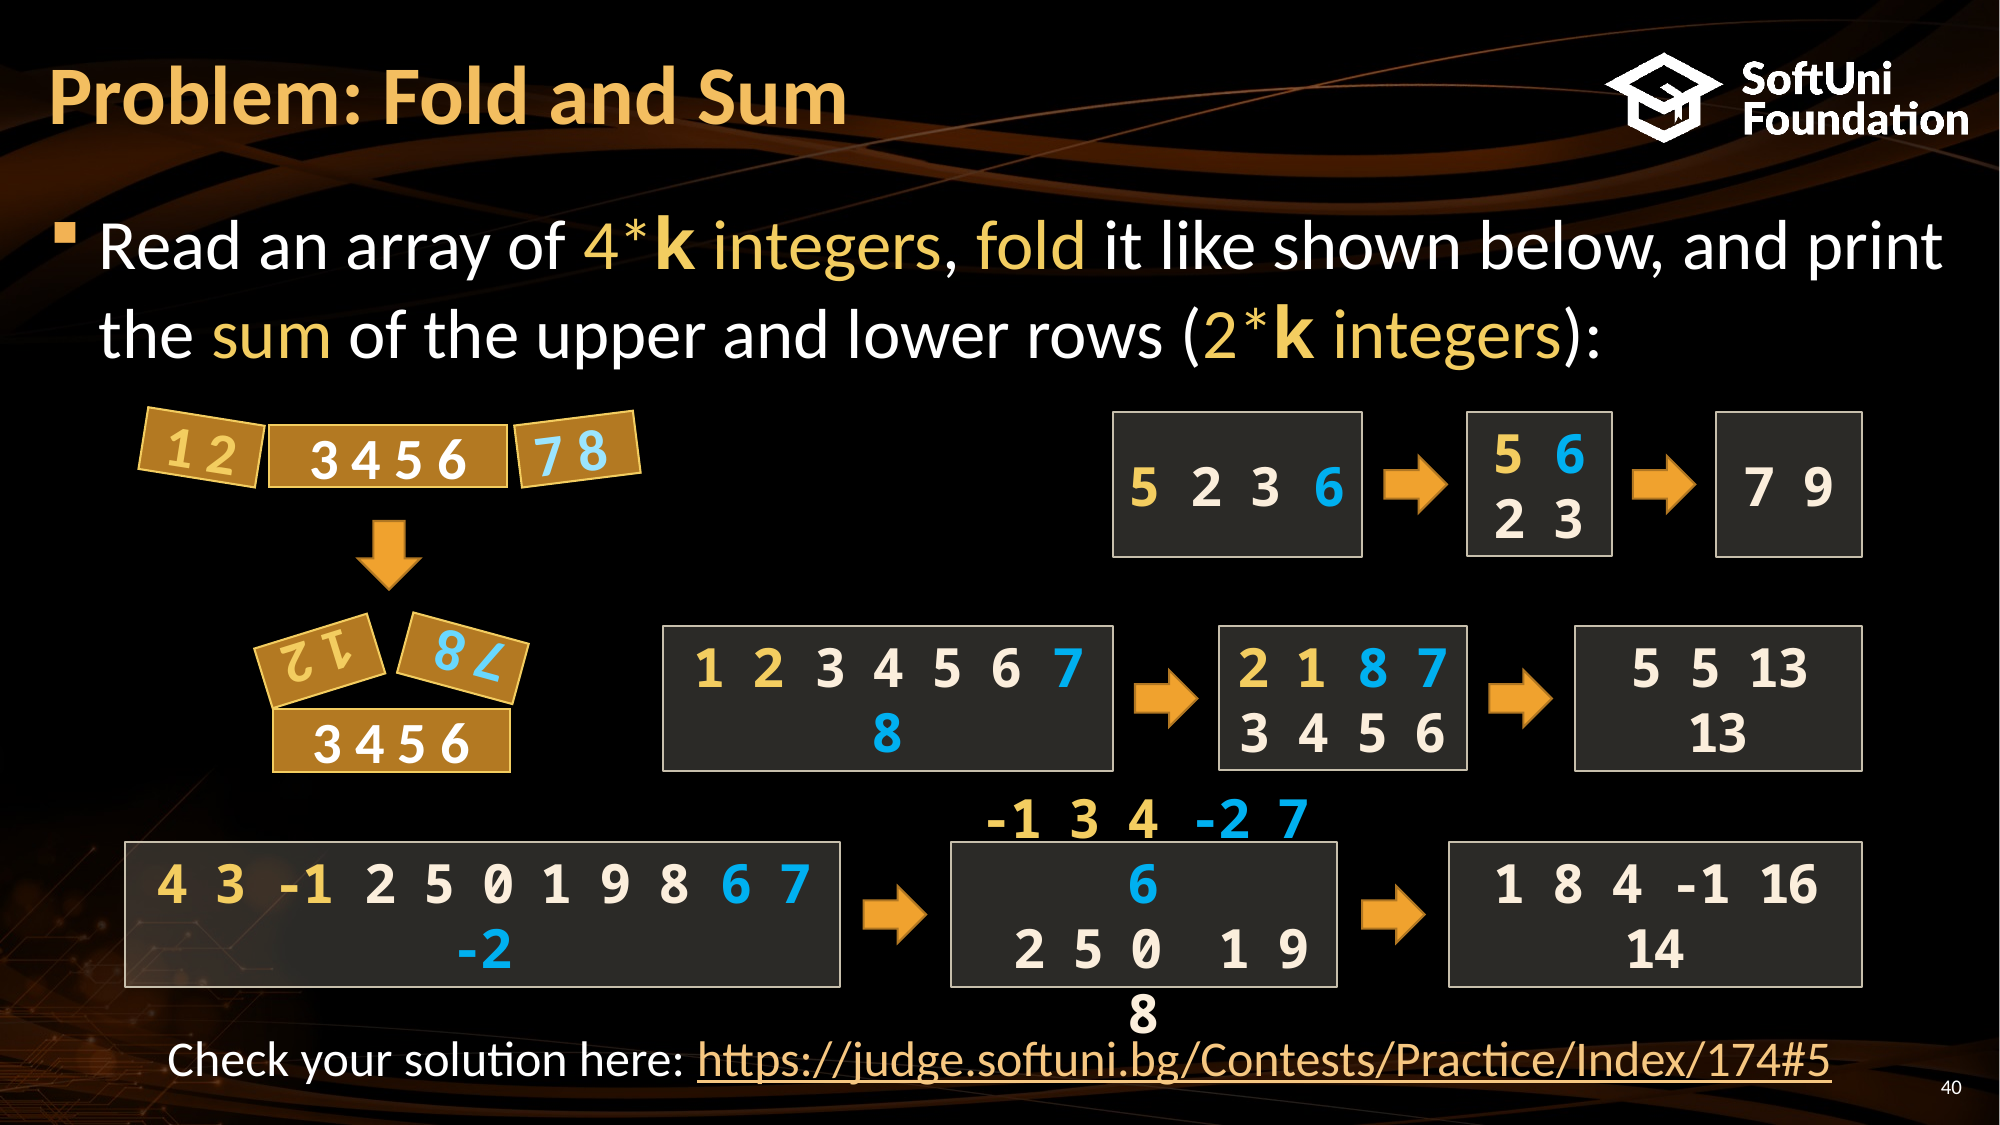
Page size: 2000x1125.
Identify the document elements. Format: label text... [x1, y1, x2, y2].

text_box 7 9 [1715, 411, 1863, 558]
text_box [1361, 883, 1427, 946]
text_box 5 6 2 3 [1466, 411, 1613, 557]
text_box 1 8 4 -1 16 14 [1448, 841, 1863, 988]
text_box 5 2 3 6 [1112, 411, 1363, 558]
text_box [1631, 453, 1697, 516]
text_box 4 3 -1 2 5 0 1 9 8 6 7 -2 [124, 841, 840, 988]
text_box [1383, 453, 1449, 516]
picture [0, 0, 2000, 1125]
text_box -1 3 4 -2 7 6 2 5 0 1 9 8 [950, 841, 1338, 988]
text_box [1488, 667, 1554, 730]
text_box [1133, 667, 1199, 730]
text_box 1 2 3 4 5 6 7 8 [662, 625, 1113, 772]
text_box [142, 416, 638, 772]
text_box 5 5 13 13 [1574, 625, 1863, 772]
text_box Check your solution here: https://judge.softuni.bg/Contests/Practice/Index/174#5 [133, 1019, 1866, 1095]
list Read an array of 4*k integers, fold it like shown below, and print the sum of the upper and lower rows (2*k integers): [31, 188, 1968, 1103]
text_box 2 1 8 7 3 4 5 6 [1219, 625, 1468, 771]
title Problem: Fold and Sum [30, 6, 1602, 189]
text_box [862, 883, 928, 946]
